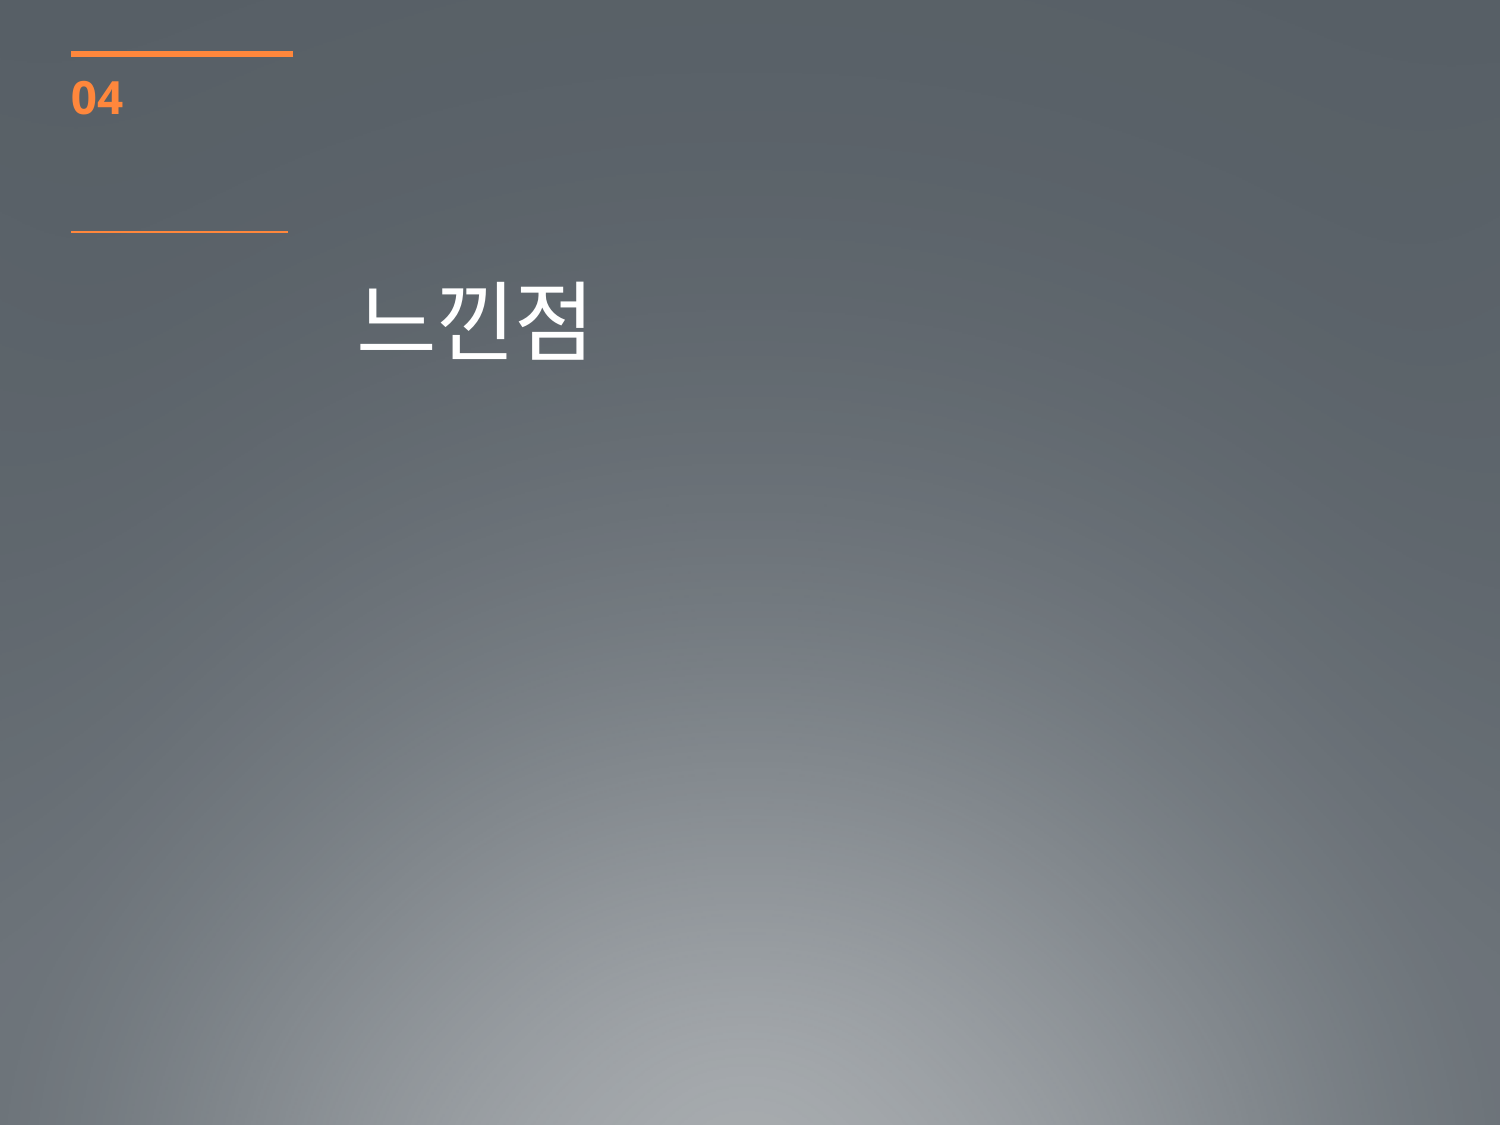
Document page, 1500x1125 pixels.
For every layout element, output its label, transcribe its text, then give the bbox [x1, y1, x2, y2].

picture [0, 0, 1500, 1125]
text_box 04 [56, 61, 139, 132]
title 느낀점 [341, 149, 1235, 490]
